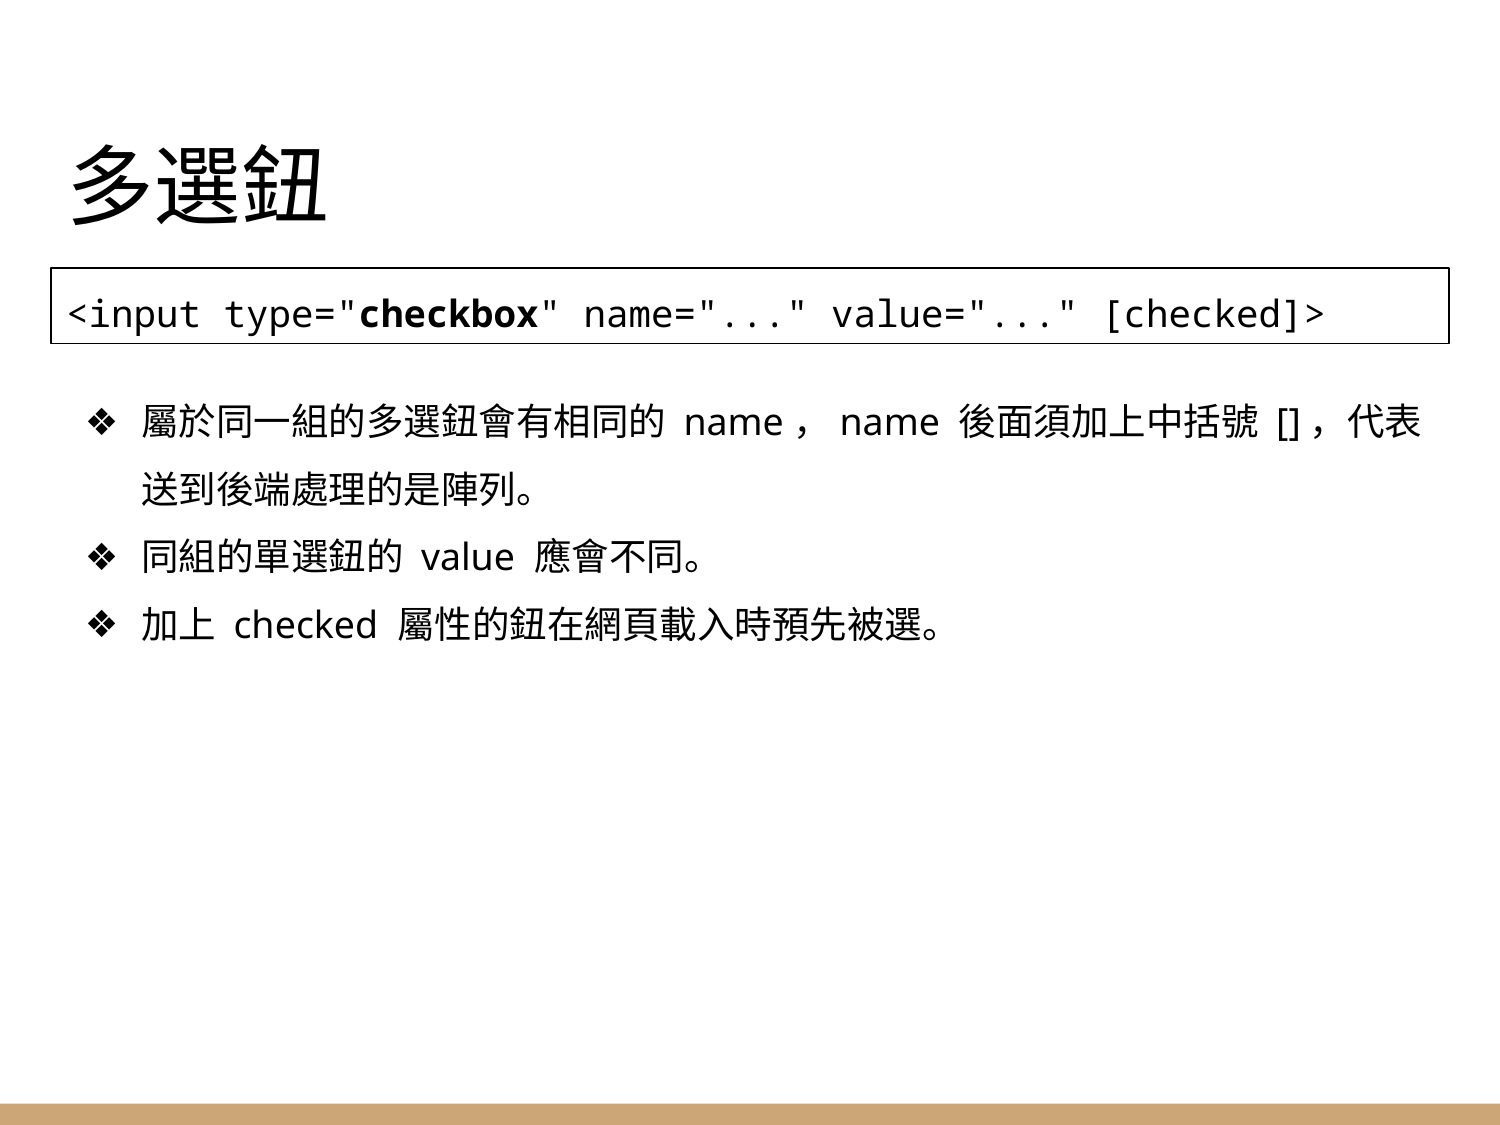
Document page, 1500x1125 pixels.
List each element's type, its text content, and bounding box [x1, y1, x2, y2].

list <input type="checkbox" name="..." value="..." [checked]> [51, 267, 1449, 344]
title 多選鈕 [51, 69, 1449, 251]
list 屬於同一組的多選鈕會有相同的 name，name 後面須加上中括號 []，代表送到後端處理的是陣列。 同組的單選鈕的 value 應會不同。 加上 checked 屬性的鈕在網頁載入時預先被選。 [51, 360, 1449, 1016]
